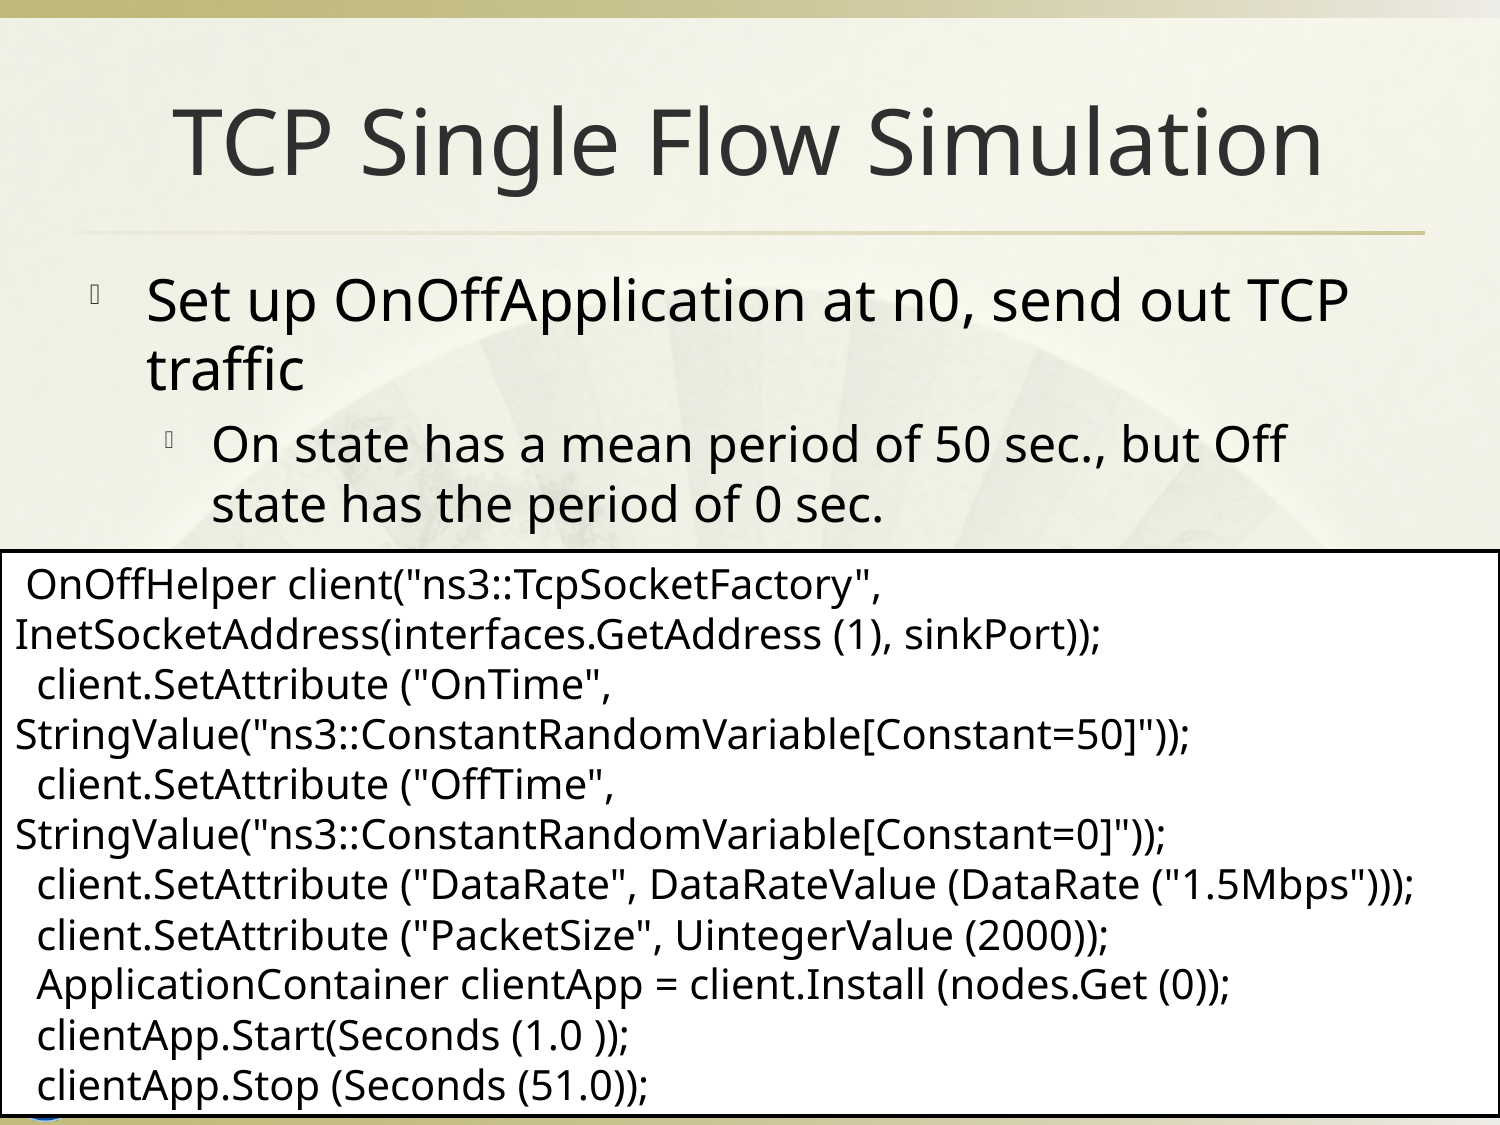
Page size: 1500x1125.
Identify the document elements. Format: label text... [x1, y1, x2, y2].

picture [0, 1118, 90, 1125]
list Set up OnOffApplication at n0, send out TCP traffic On state has a mean period of 50 sec., but Off state has the period of 0 sec. [75, 255, 1425, 549]
title TCP Single Flow Simulation [75, 45, 1425, 233]
text_box OnOffHelper client("ns3::TcpSocketFactory", InetSocketAddress(interfaces.GetAddress (1), sinkPort)); client.SetAttribute ("OnTime", StringValue("ns3::ConstantRandomVariable[Constant=50]")); client.SetAttribute ("OffTime", StringValue("ns3::ConstantRandomVariable[Constant=0]")); client.SetAttribute ("DataRate", DataRateValue (DataRate ("1.5Mbps"))); client.SetAttribute ("PacketSize", UintegerValue (2000)); ApplicationContainer clientApp = client.Install (nodes.Get (0)); clientApp.Start(Seconds (1.0 )); clientApp.Stop (Seconds (51.0)); [0, 549, 1500, 1118]
